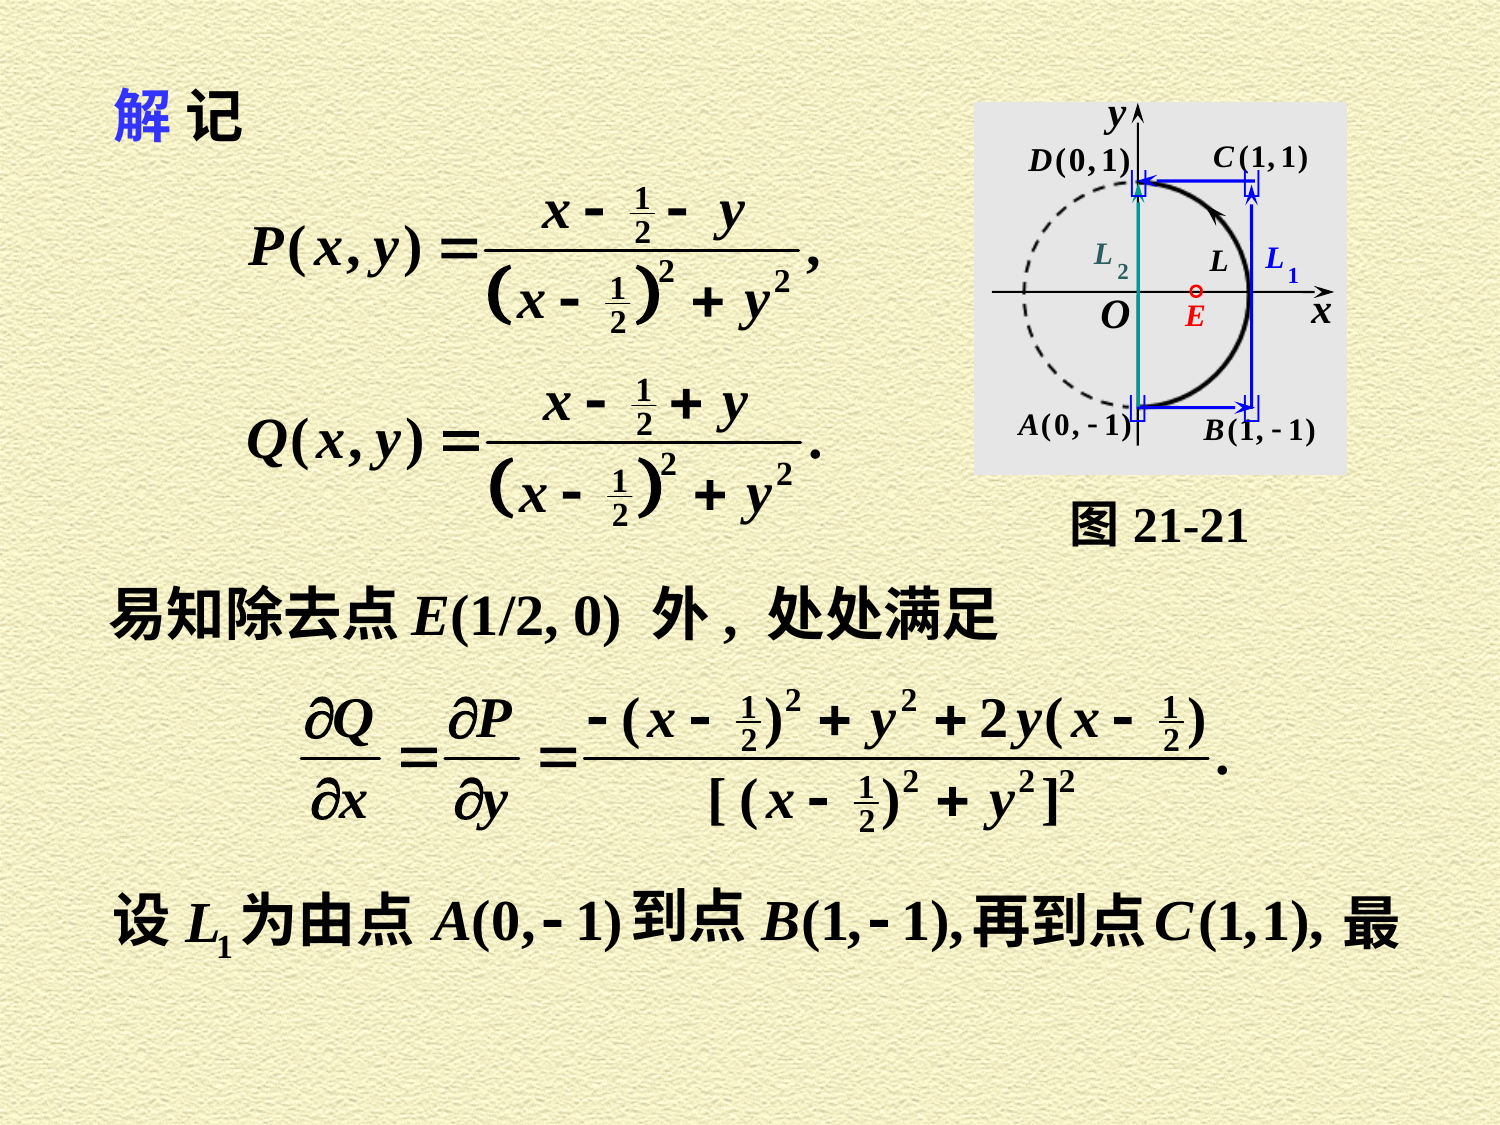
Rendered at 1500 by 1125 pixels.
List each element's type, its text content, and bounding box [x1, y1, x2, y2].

text_box 易知除去点 E(1/2, 0) 外, 处处满足 [94, 569, 1140, 654]
picture [0, 0, 1500, 1125]
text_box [974, 101, 1347, 561]
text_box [96, 871, 1452, 964]
text_box 解 记 [98, 71, 644, 156]
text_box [296, 679, 1233, 838]
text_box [244, 370, 824, 538]
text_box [242, 179, 824, 344]
